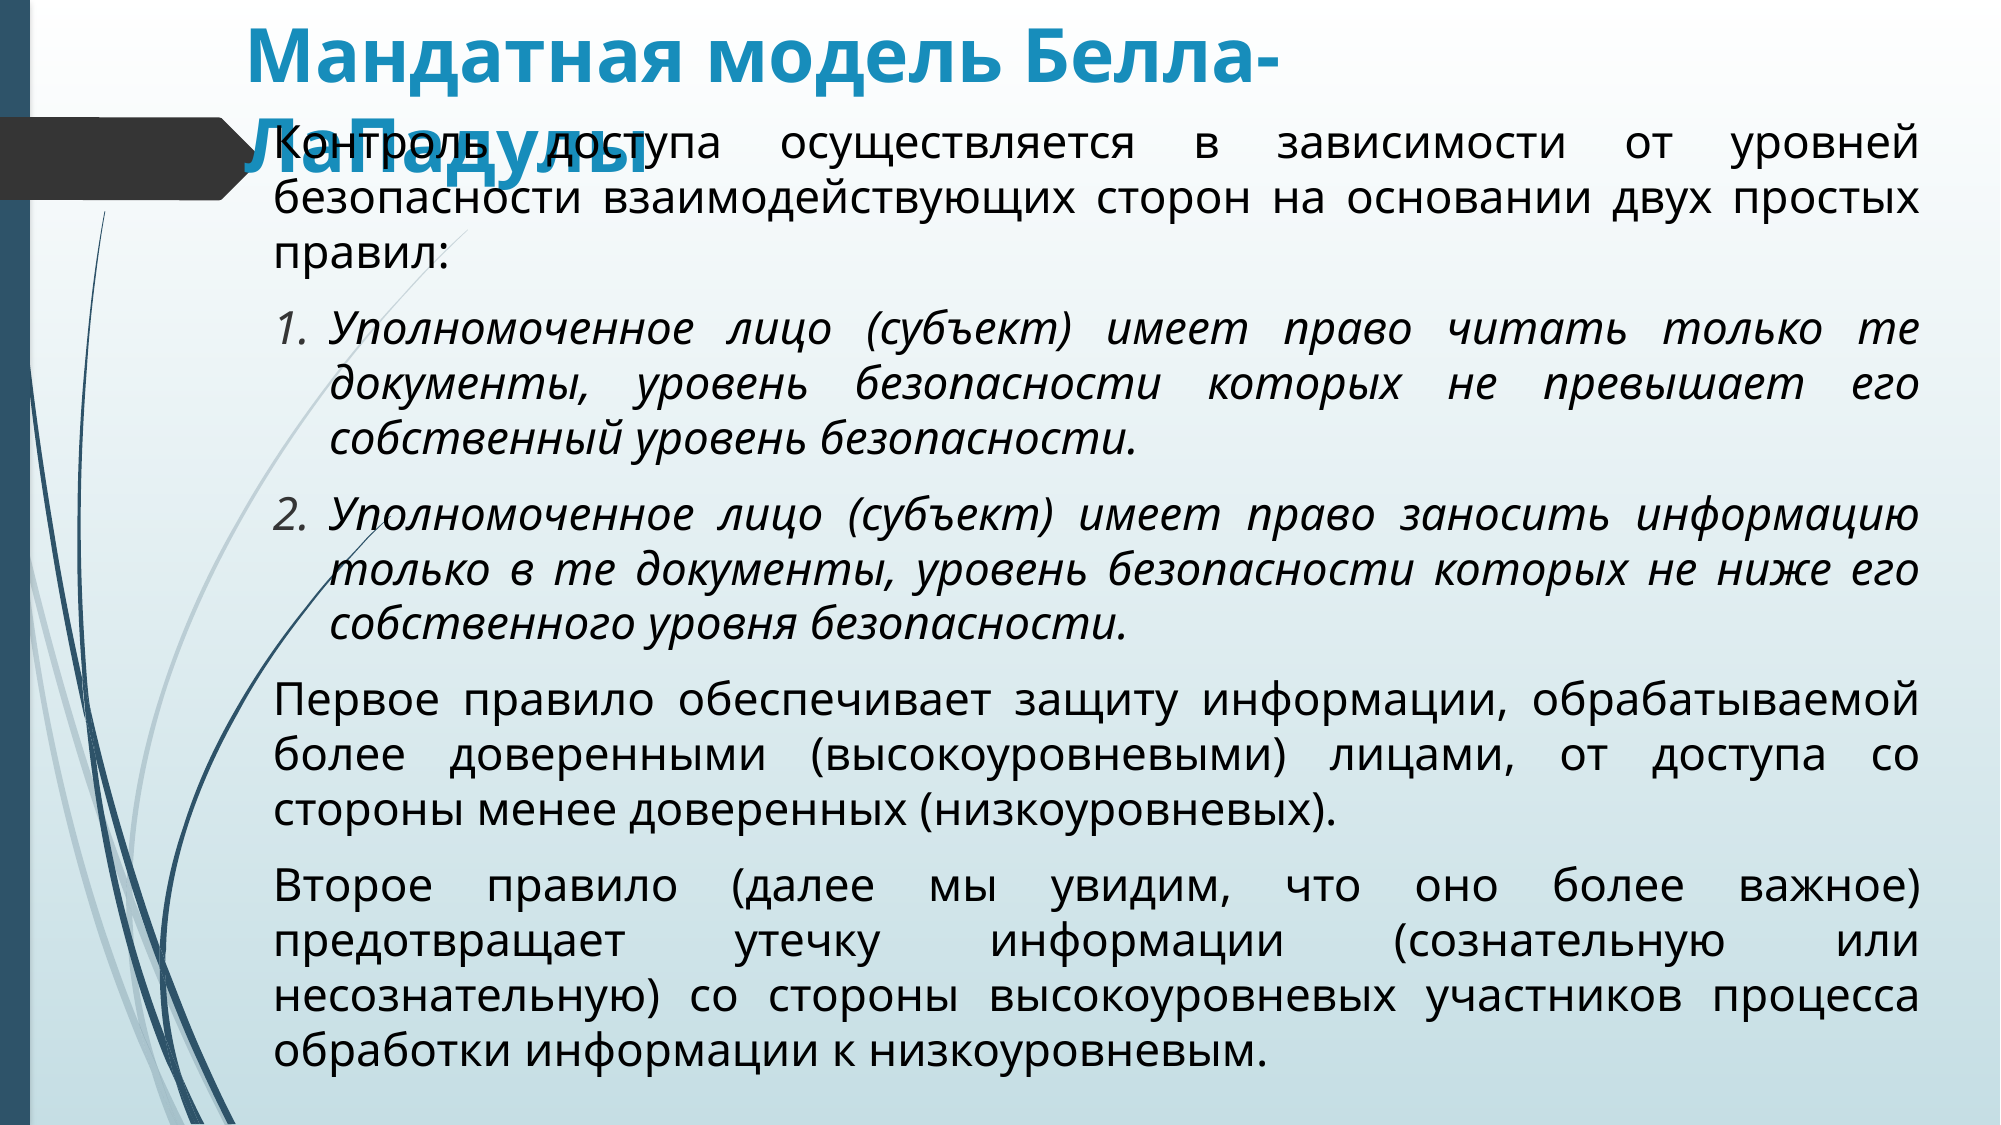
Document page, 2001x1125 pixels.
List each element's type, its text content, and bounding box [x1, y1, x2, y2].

list Контроль доступа осуществляется в зависимости от уровней безопасности взаимодействующих сторон на основании двух простых правил: Уполномоченное лицо (субъект) имеет право читать только те документы, уровень безопасности которых не превышает его собственный уровень безопасности. Уполномоченное лицо (субъект) имеет право заносить информацию только в те документы, уровень безопасности которых не ниже его собственного уровня безопасности. Первое правило обеспечивает защиту информации, обрабатываемой более доверенными (высокоуровневыми) лицами, от доступа со стороны менее доверенных (низкоуровневых). Второе правило (далее мы увидим, что оно более важное) предотвращает утечку информации (сознательную или несознательную) со стороны высокоуровневых участников процесса обработки информации к низкоуровневым. [257, 105, 1937, 1121]
title Мандатная модель Белла-ЛаПадулы [229, 0, 1692, 211]
